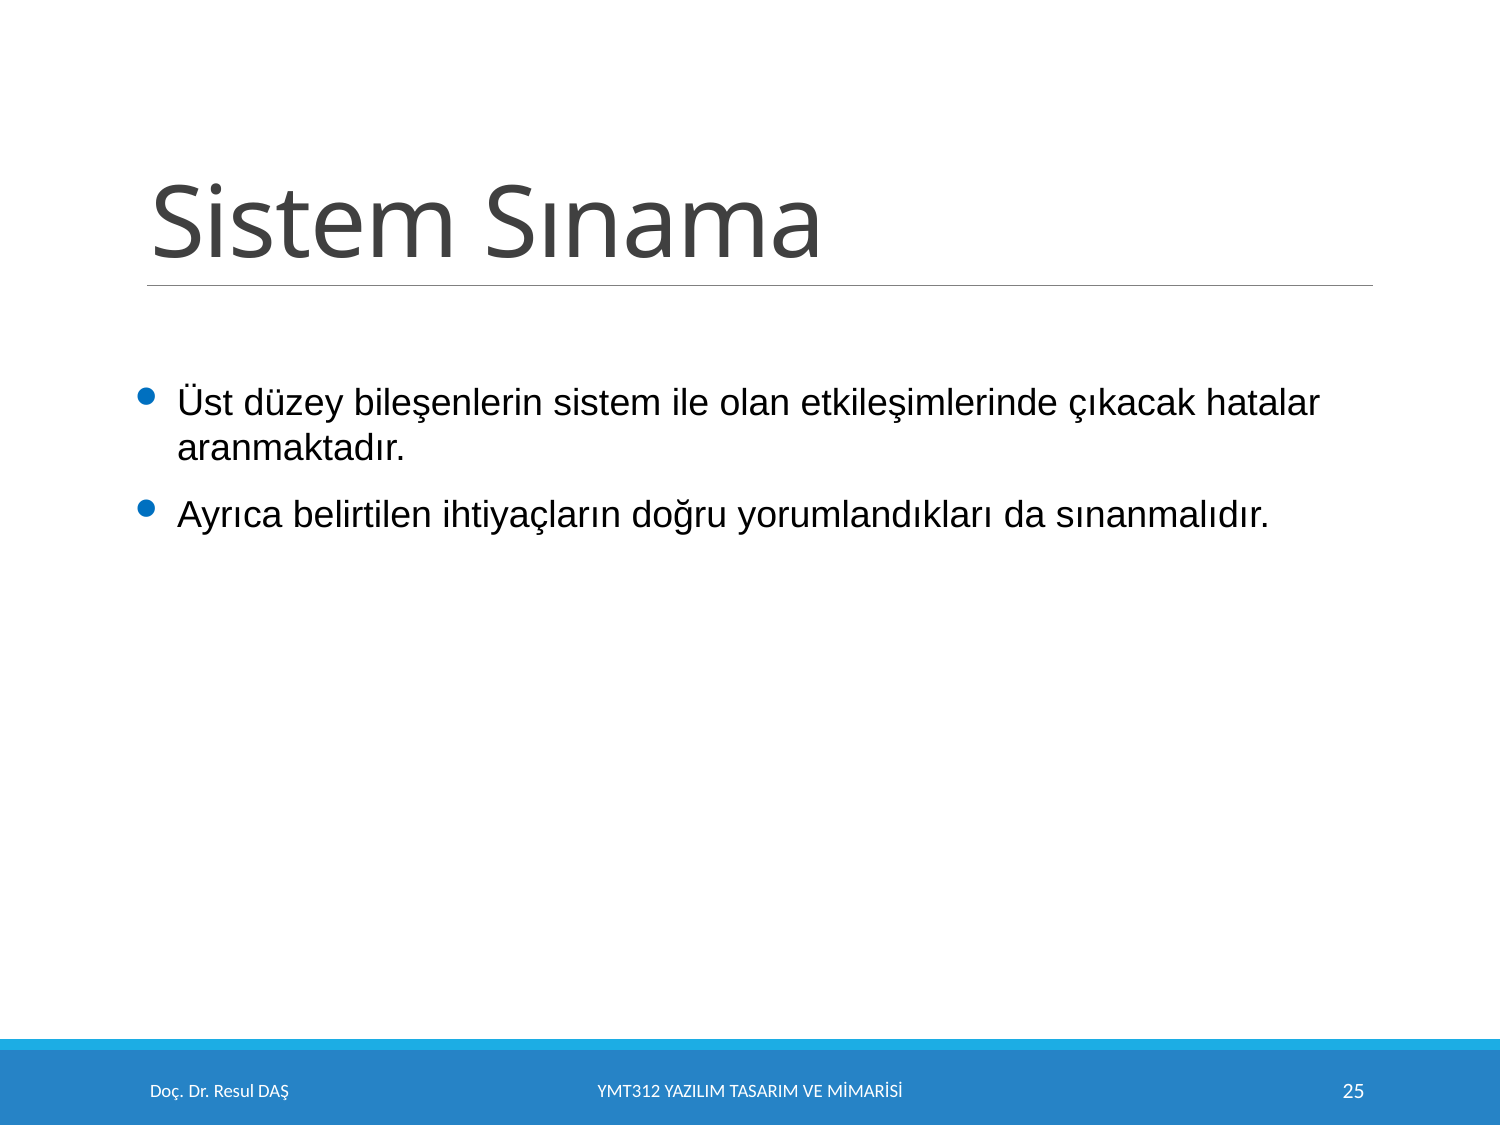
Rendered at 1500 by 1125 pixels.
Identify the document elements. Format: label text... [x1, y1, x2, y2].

list Üst düzey bileşenlerin sistem ile olan etkileşimlerinde çıkacak hatalar aranmaktadır. Ayrıca belirtilen ihtiyaçların doğru yorumlandıkları da sınanmalıdır. [135, 302, 1373, 963]
footer YMT312 Yazılım Tasarım ve Mimarisi [453, 1059, 1047, 1120]
slide_number Doç. Dr. Resul DAŞ [135, 1059, 440, 1120]
slide_number 25 [1218, 1059, 1380, 1120]
title Sistem Sınama [135, 47, 1373, 285]
